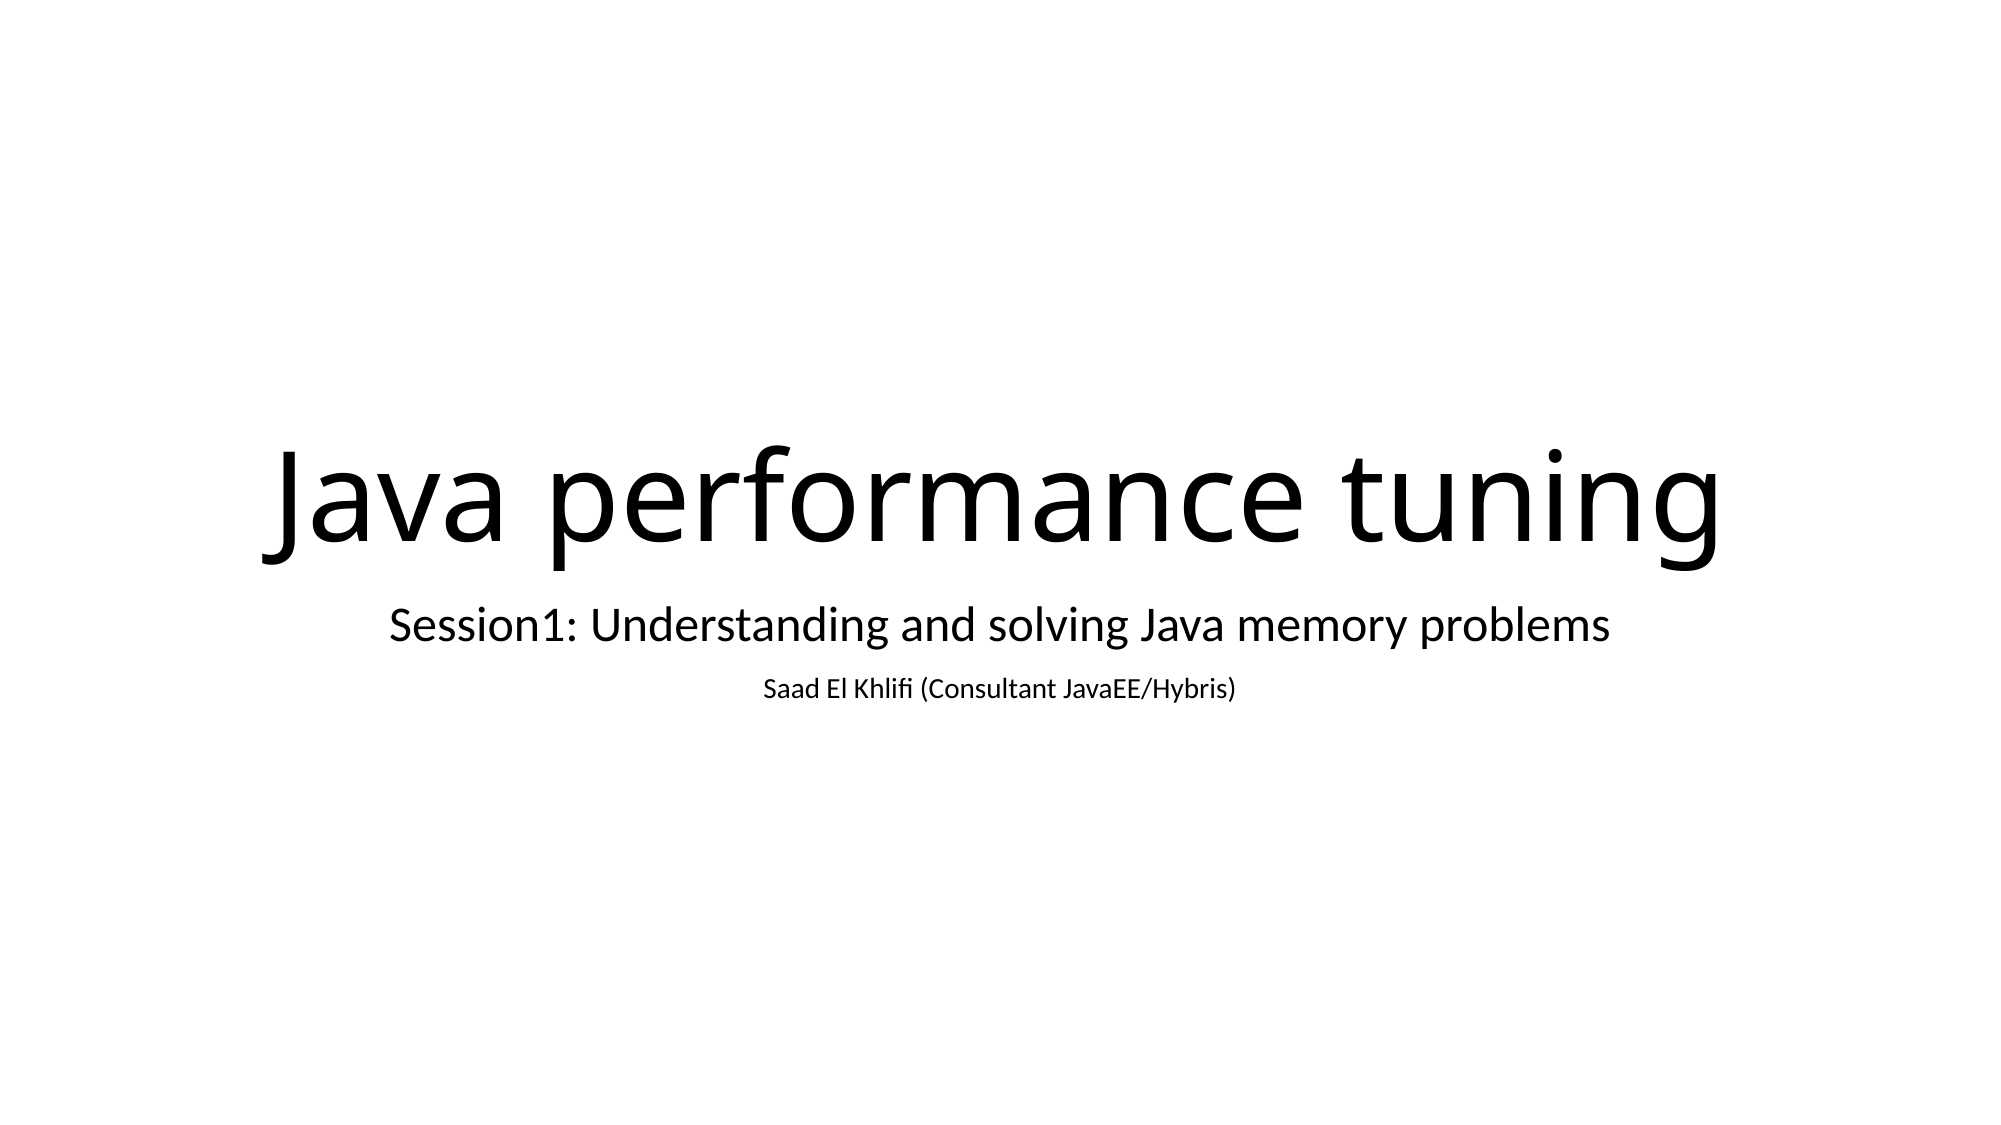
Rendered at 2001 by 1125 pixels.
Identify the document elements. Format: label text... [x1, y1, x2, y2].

title Java performance tuning [249, 184, 1750, 576]
subtitle Session1: Understanding and solving Java memory problems Saad El Khlifi (Consultant JavaEE/Hybris) [249, 590, 1750, 863]
